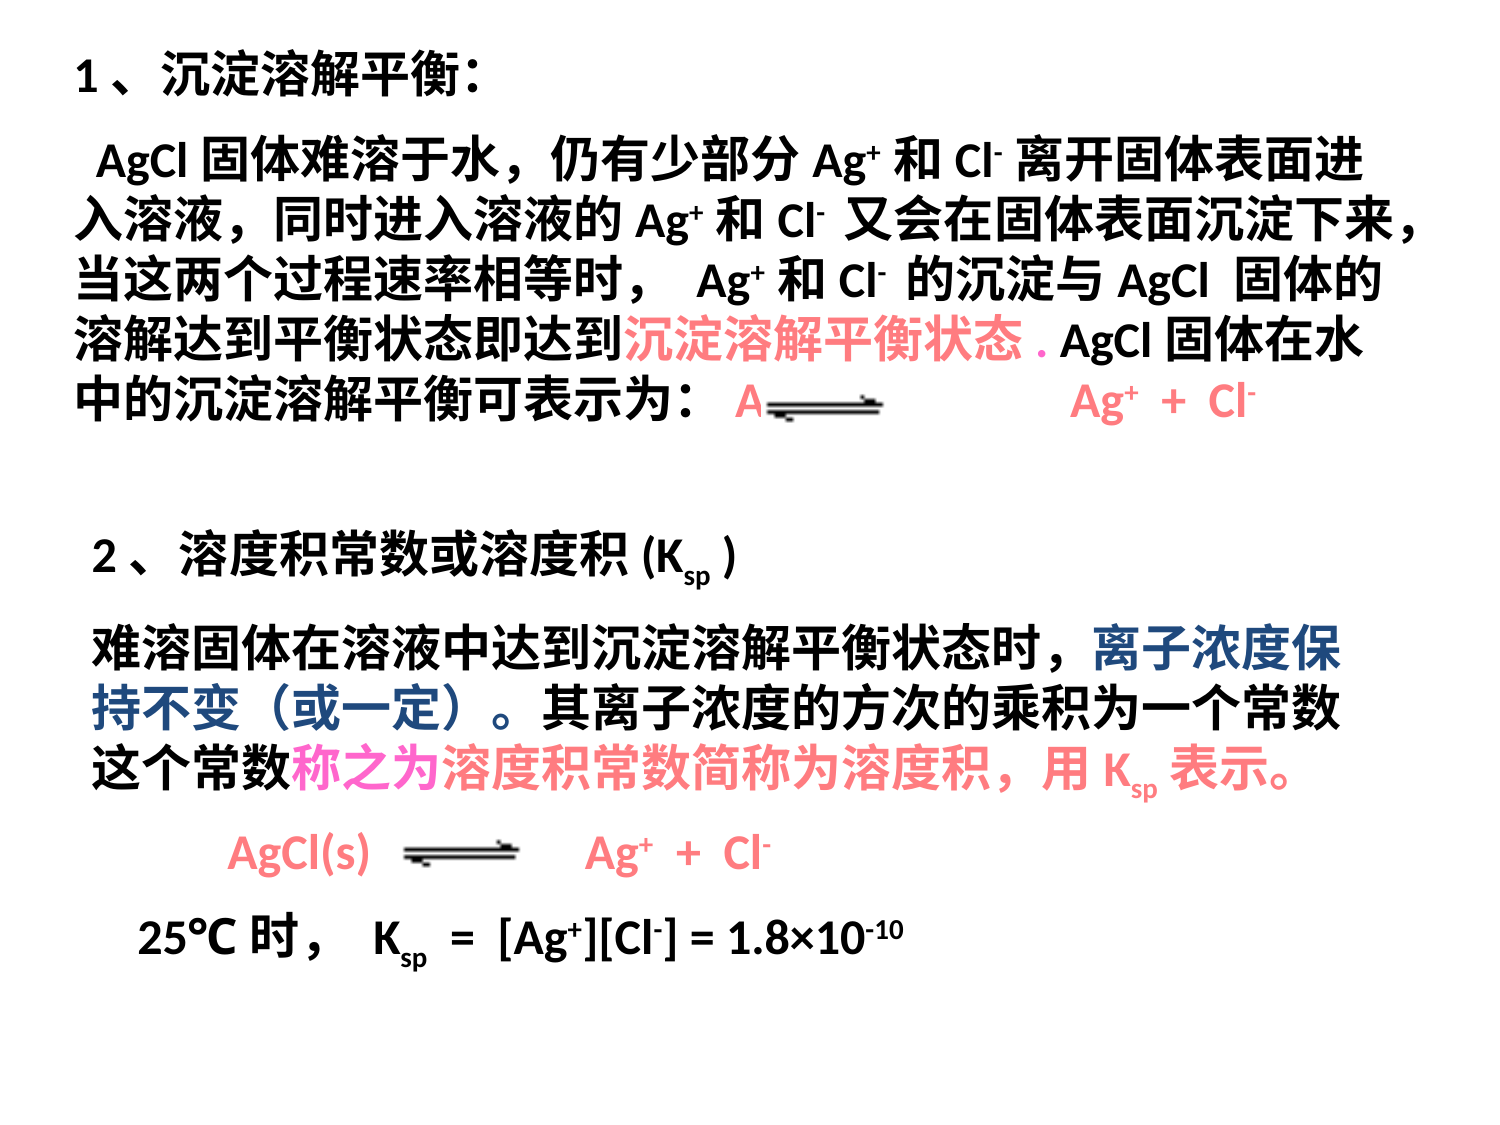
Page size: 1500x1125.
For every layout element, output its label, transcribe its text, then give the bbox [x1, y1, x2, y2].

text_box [58, 34, 1429, 449]
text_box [100, 808, 1223, 980]
text_box 2、溶度积常数或溶度积(Ksp ) 难溶固体在溶液中达到沉淀溶解平衡状态时，离子浓度保持不变（或一定）。其离子浓度的方次的乘积为一个常数这个常数称之为溶度积常数简称为溶度积，用Ksp表示。 [76, 515, 1400, 812]
